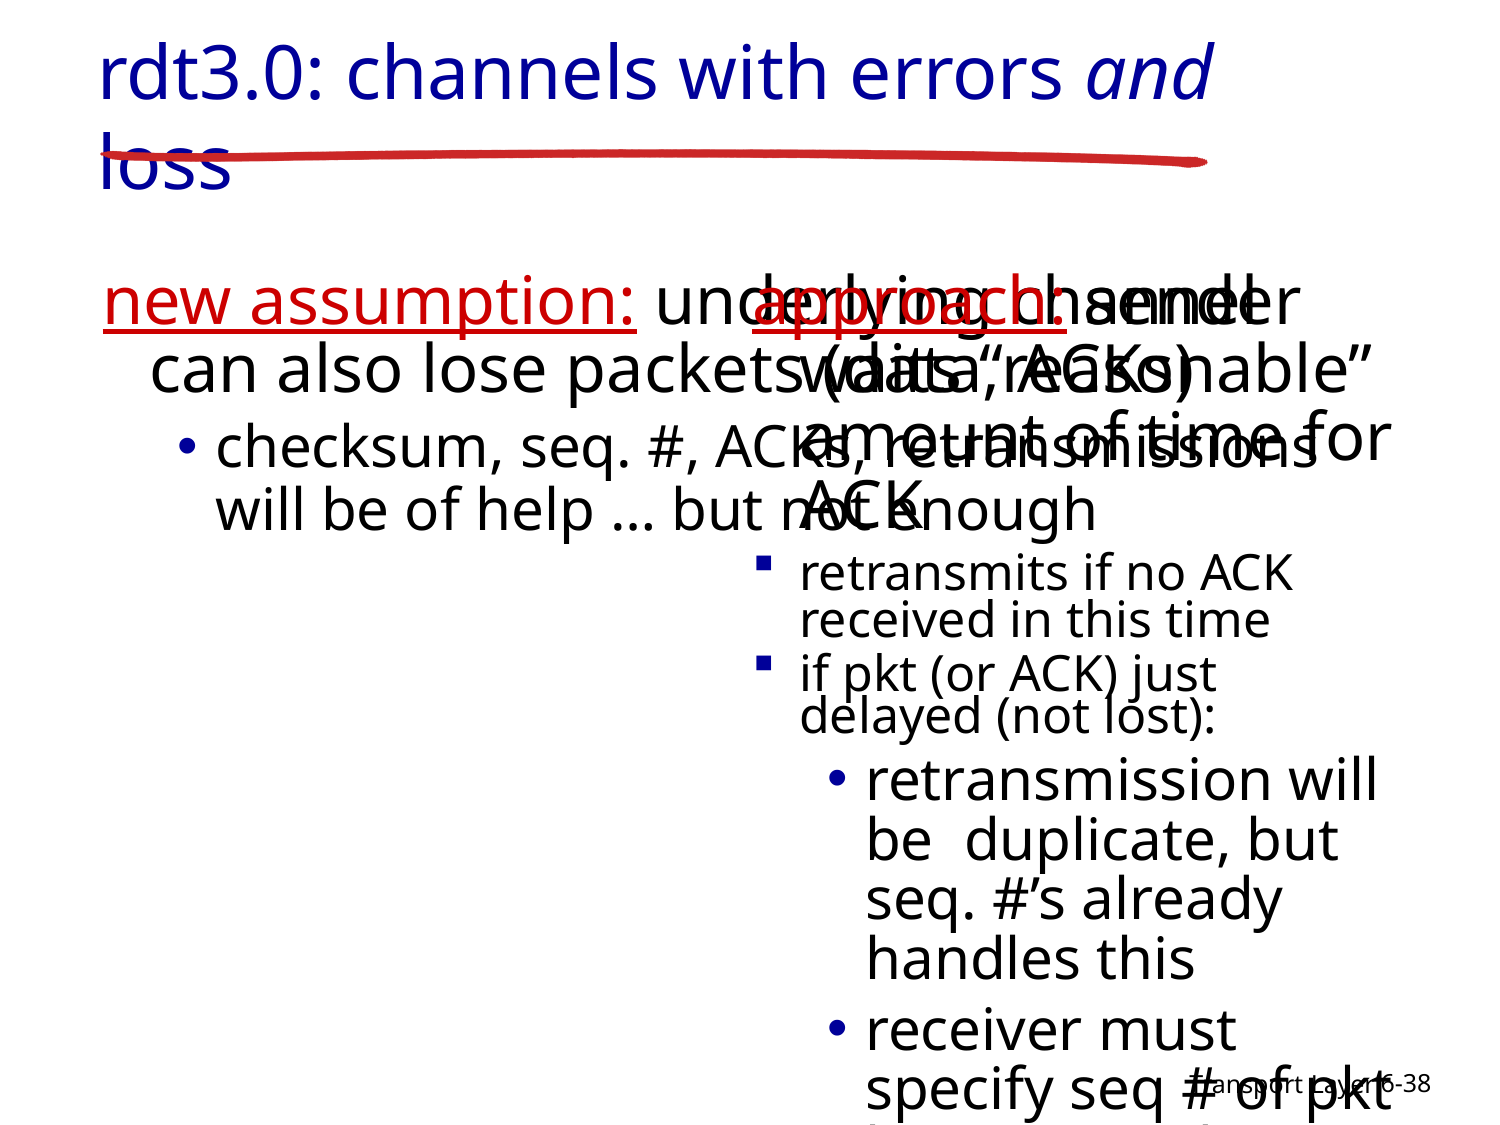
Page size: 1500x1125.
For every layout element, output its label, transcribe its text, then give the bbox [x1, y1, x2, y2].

footer Transport Layer [914, 1057, 1390, 1105]
picture [94, 144, 1221, 173]
slide_number 6-38 [1365, 1060, 1477, 1106]
list new assumption: underlying channel can also lose packets (data, ACKs) checksum, seq. #, ACKs, retransmissions will be of help … but not enough [87, 262, 737, 1025]
list approach: sender waits “reasonable” amount of time for ACK retransmits if no ACK received in this time if pkt (or ACK) just delayed (not lost): retransmission will be duplicate, but seq. #’s already handles this receiver must specify seq # of pkt being ACKed requires countdown timer [737, 262, 1410, 1025]
title rdt3.0: channels with errors and loss [82, 35, 1357, 194]
